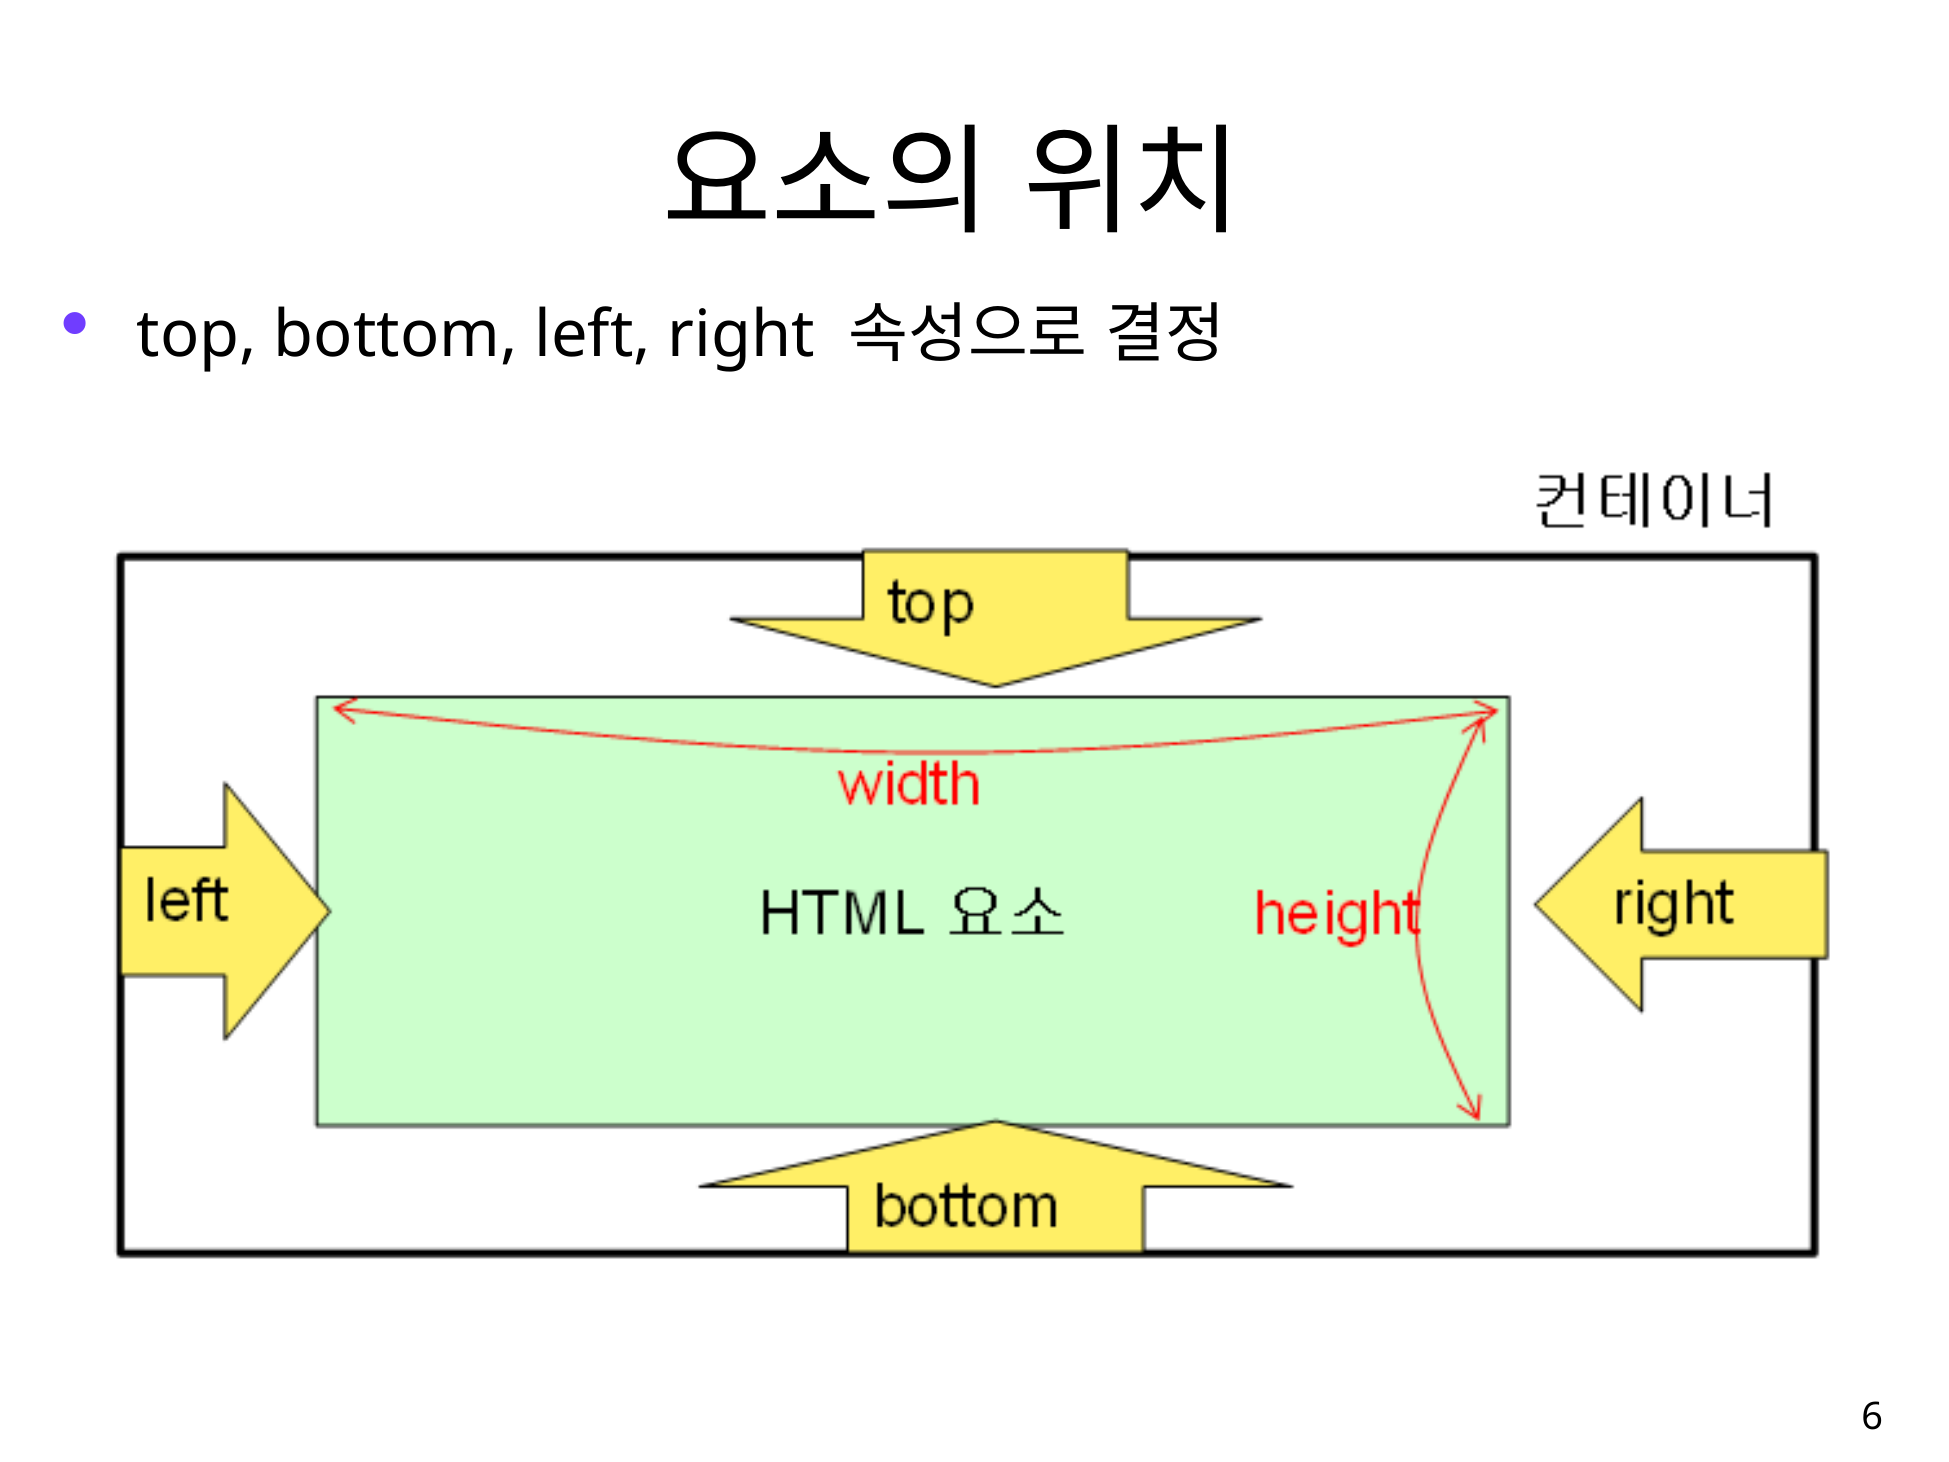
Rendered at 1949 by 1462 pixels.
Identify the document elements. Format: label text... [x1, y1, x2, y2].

list top, bottom, left, right 속성으로 결정 [48, 284, 1897, 1343]
title 요소의 위치 [156, 92, 1749, 255]
slide_number 6 [1496, 1372, 1899, 1462]
picture [83, 440, 1862, 1282]
